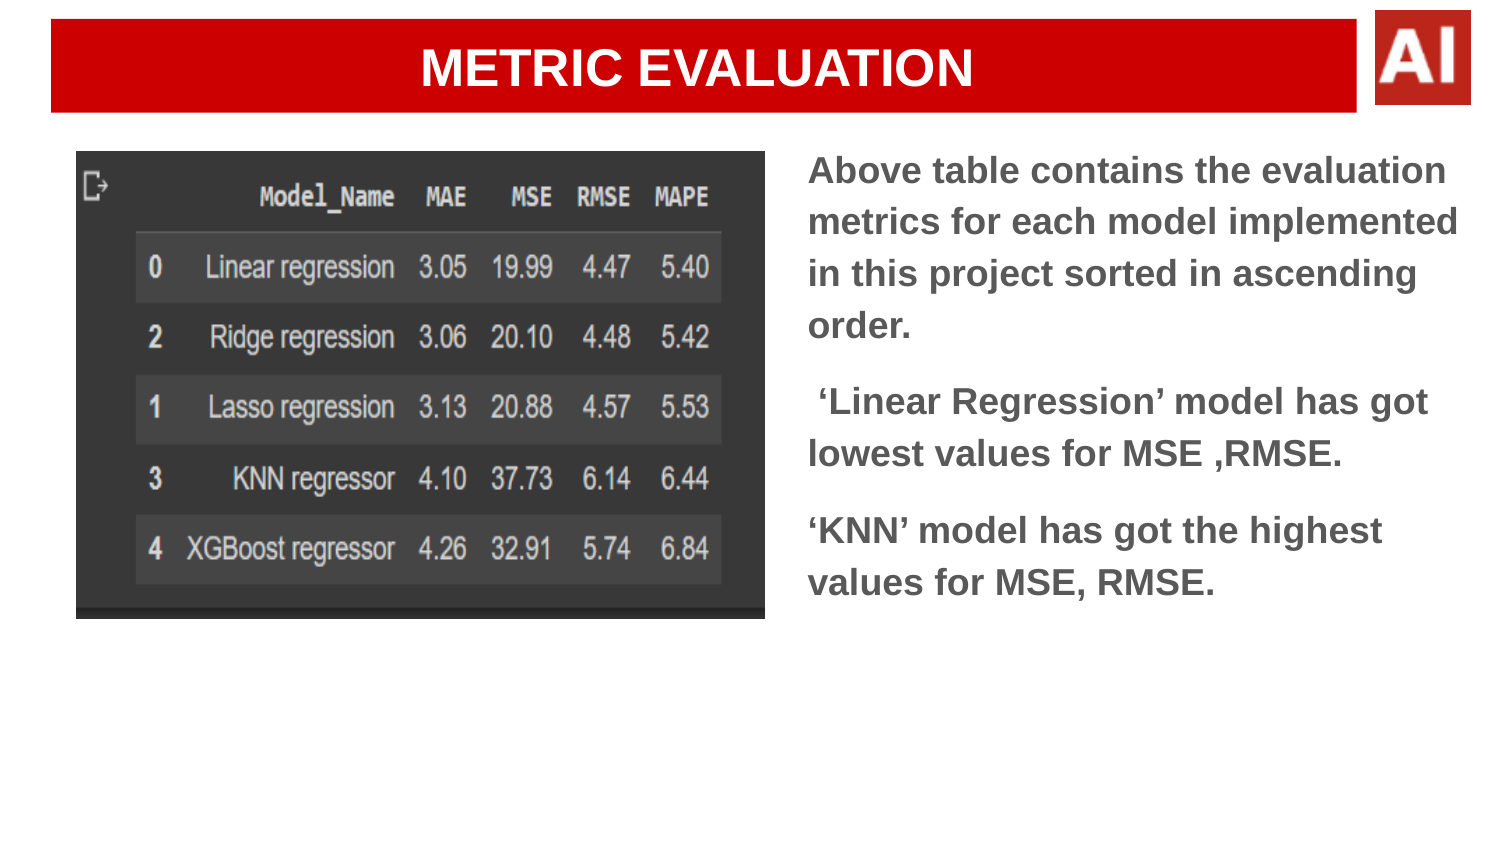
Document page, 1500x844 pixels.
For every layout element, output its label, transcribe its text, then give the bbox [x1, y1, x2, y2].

picture [76, 151, 765, 619]
list Above table contains the evaluation metrics for each model implemented in this project sorted in ascending order. ‘Linear Regression’ model has got lowest values for MSE ,RMSE. ‘KNN’ model has got the highest values for MSE, RMSE. [792, 123, 1481, 790]
title METRIC EVALUATION [51, 18, 1357, 113]
picture [1374, 10, 1472, 105]
